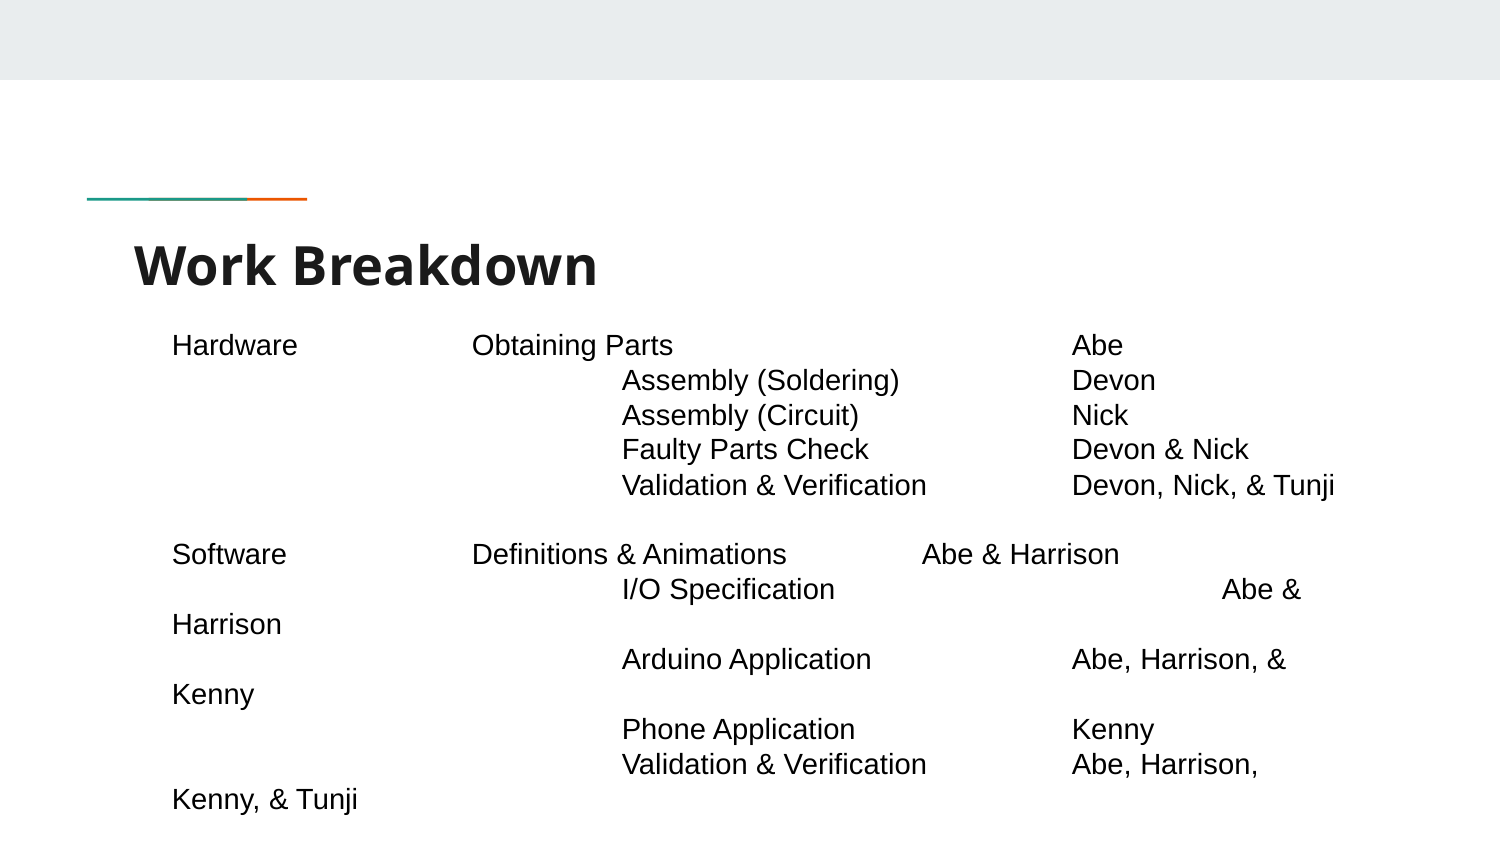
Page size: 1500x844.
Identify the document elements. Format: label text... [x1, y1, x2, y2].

title Work Breakdown [119, 216, 1381, 305]
text_box Hardware Obtaining Parts Abe Assembly (Soldering) Devon Assembly (Circuit) Nick Faulty Parts Check Devon & Nick Validation & Verification Devon, Nick, & Tunji Software Definitions & Animations Abe & Harrison I/O Specification Abe & Harrison Arduino Application Abe, Harrison, & Kenny Phone Application Kenny Validation & Verification Abe, Harrison, Kenny, & Tunji System System Integration Everyone Documentation Tunji [156, 310, 1358, 820]
